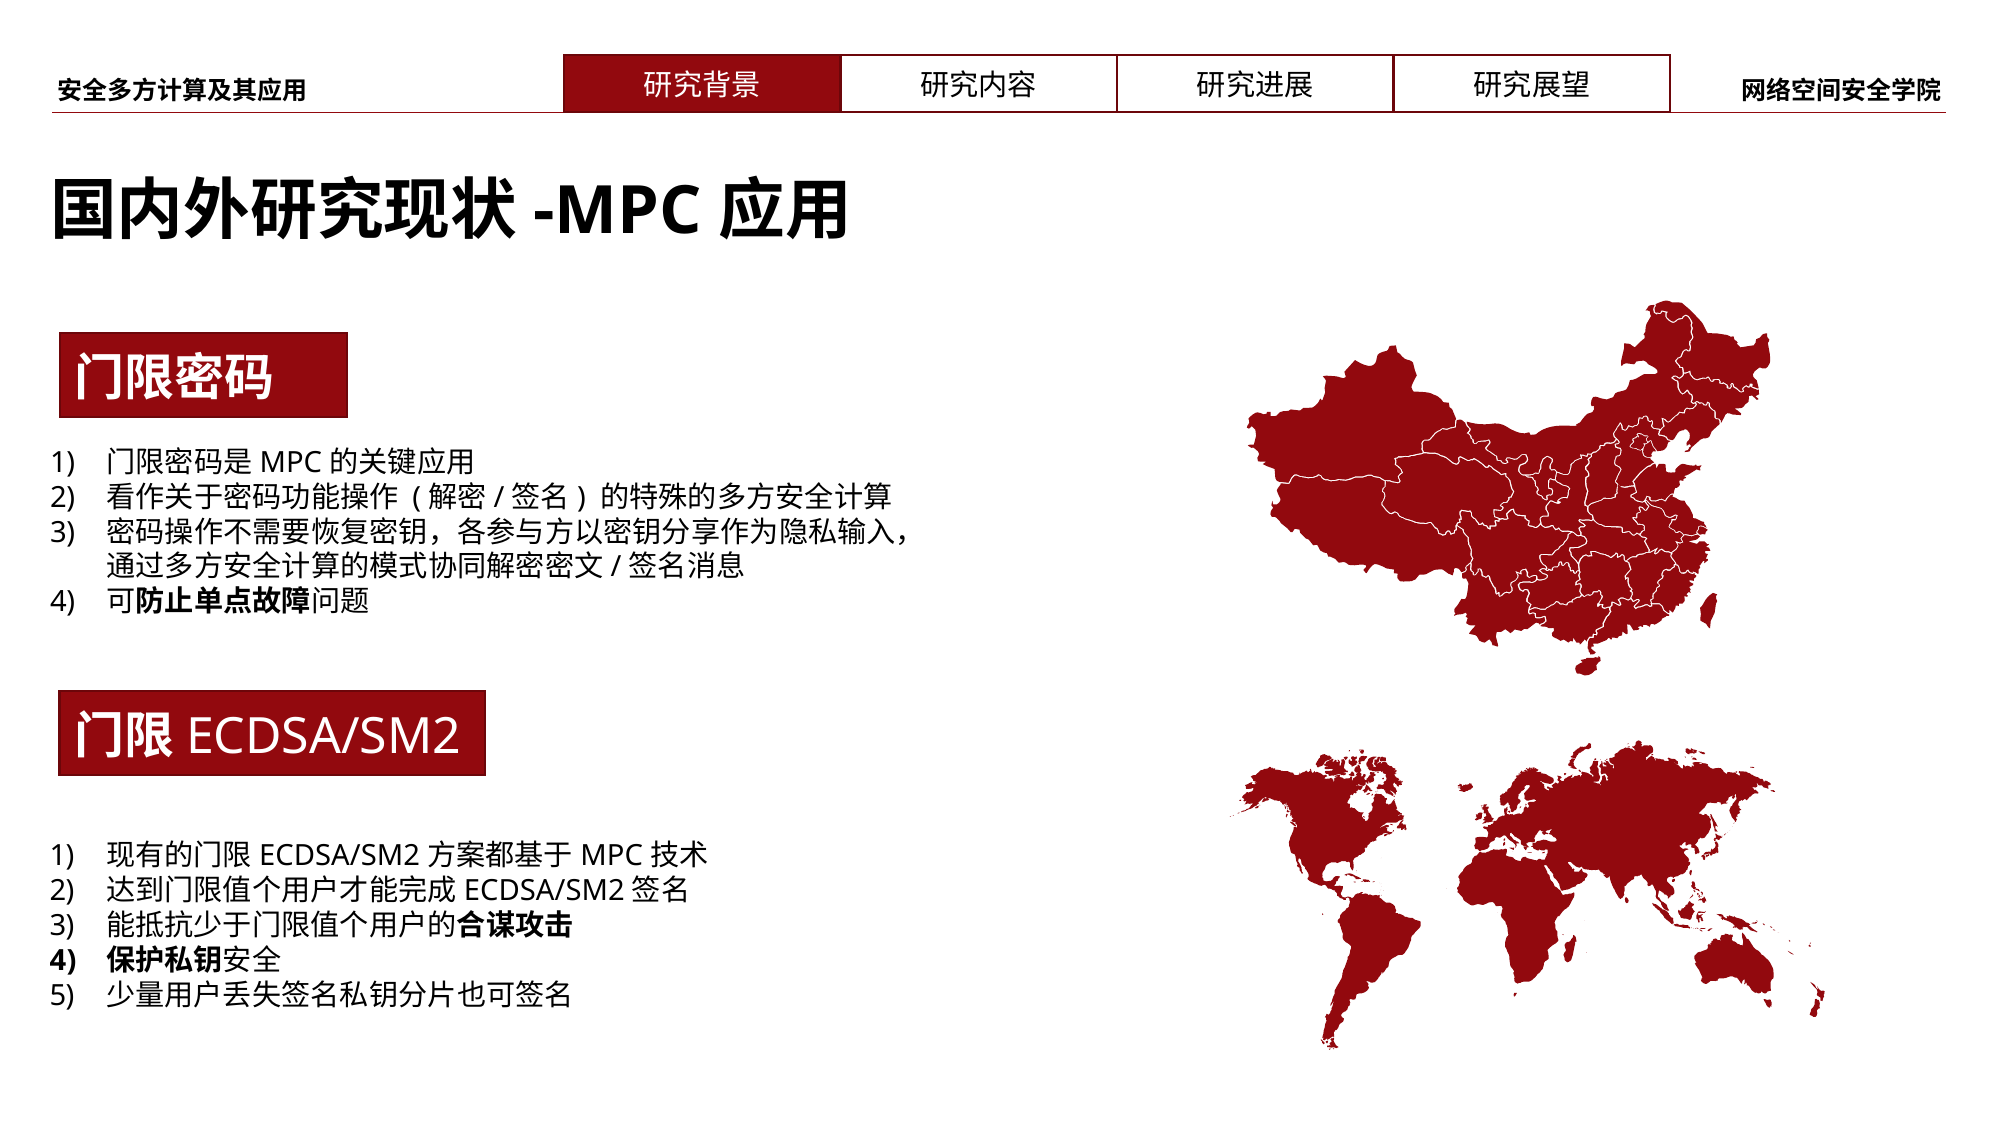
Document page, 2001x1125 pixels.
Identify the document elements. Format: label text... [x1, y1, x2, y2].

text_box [1229, 740, 1825, 1051]
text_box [34, 691, 1358, 1057]
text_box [35, 332, 941, 628]
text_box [1246, 300, 1771, 676]
text_box 国内外研究现状-MPC应用 [35, 159, 910, 255]
